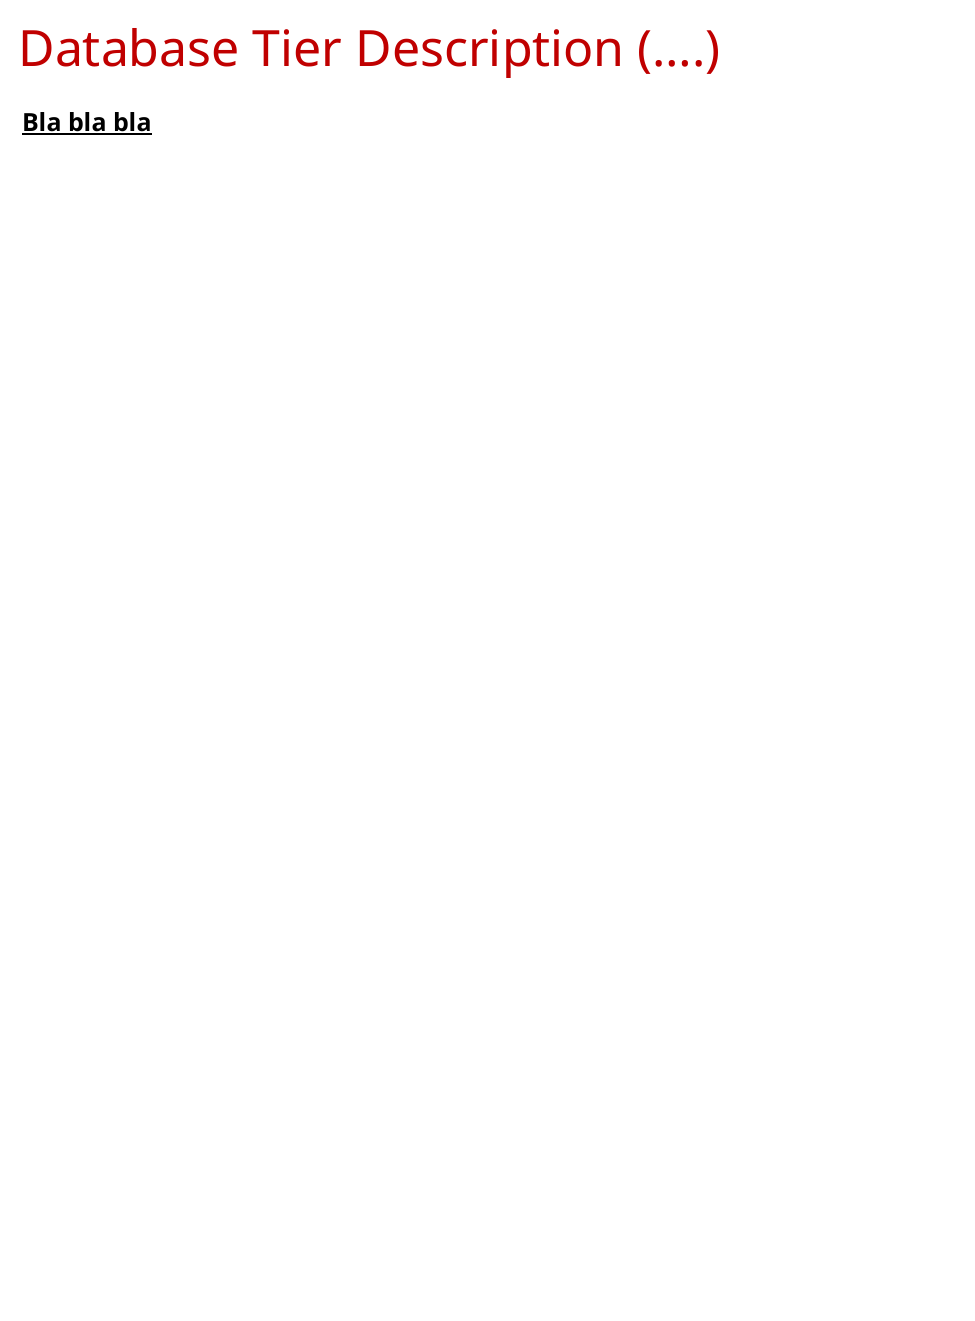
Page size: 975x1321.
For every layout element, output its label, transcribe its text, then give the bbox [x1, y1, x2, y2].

title Database Tier Description (….) [3, 0, 975, 101]
list Bla bla bla [7, 102, 975, 1307]
